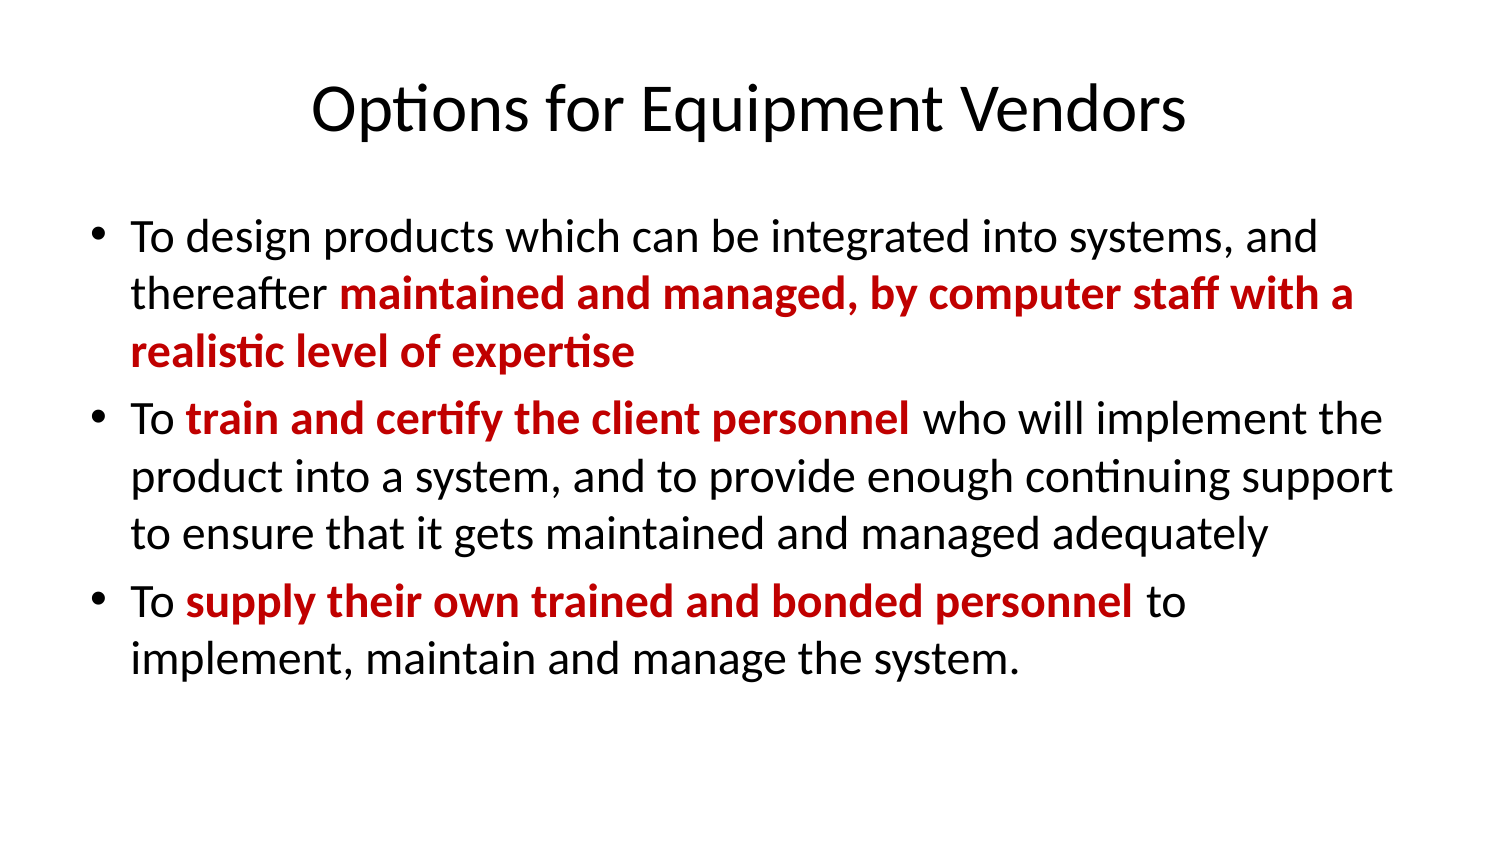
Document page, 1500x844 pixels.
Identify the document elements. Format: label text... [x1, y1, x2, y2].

title Options for Equipment Vendors [75, 33, 1425, 175]
list To design products which can be integrated into systems, and thereafter maintained and managed, by computer staff with a realistic level of expertise To train and certify the client personnel who will implement the product into a system, and to provide enough continuing support to ensure that it gets maintained and managed adequately To supply their own trained and bonded personnel to implement, maintain and manage the system. [75, 196, 1425, 754]
